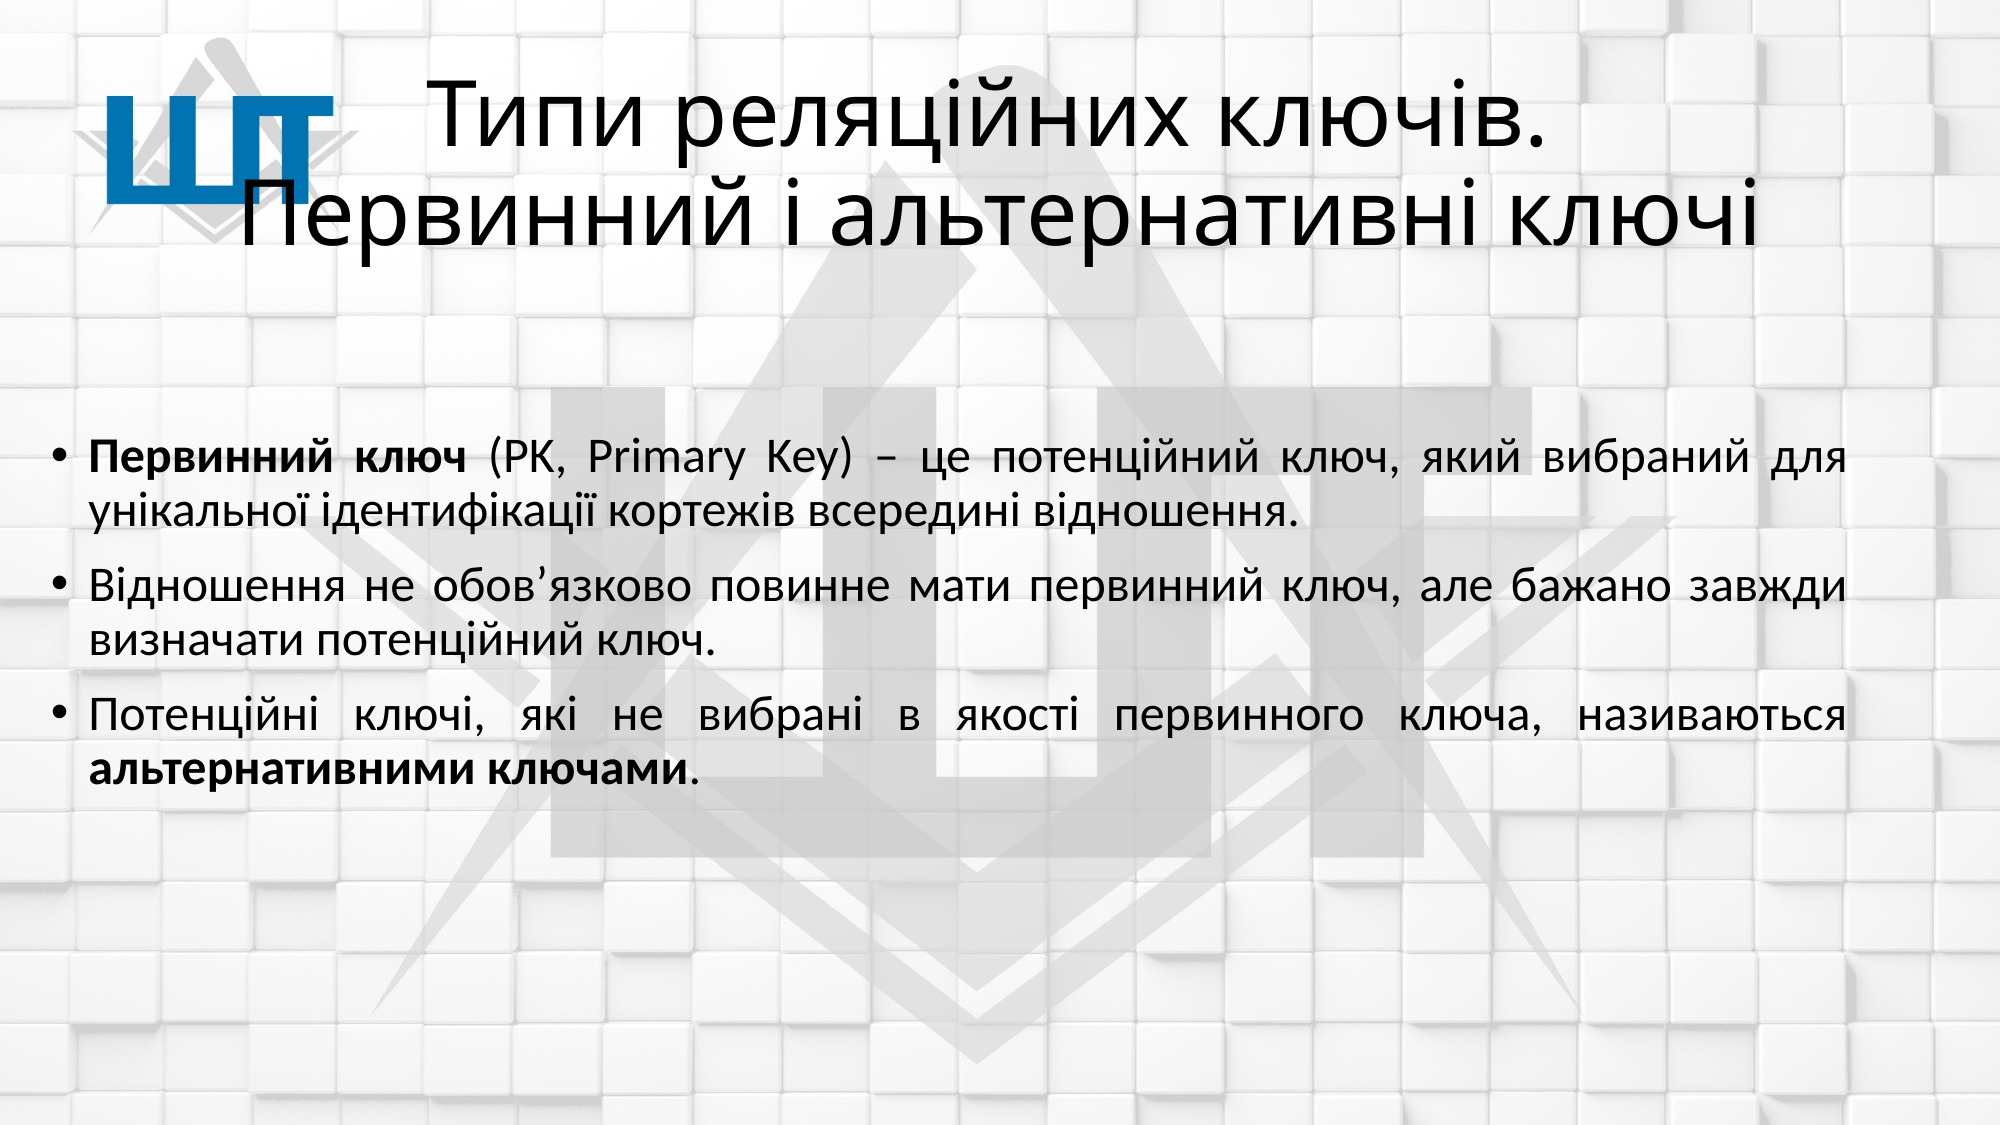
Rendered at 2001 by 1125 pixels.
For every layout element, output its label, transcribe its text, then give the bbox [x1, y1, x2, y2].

title Типи реляційних ключів. Первинний і альтернативні ключі [137, 59, 1863, 278]
picture [0, 0, 2000, 1125]
list Первинний ключ (PK, Primary Key) – це потенційний ключ, який вибраний для унікальної ідентифікації кортежів всередині відношення. Відношення не обов’язково повинне мати первинний ключ, але бажано завжди визначати потенційний ключ. Потенційні ключі, які не вибрані в якості первинного ключа, називаються альтернативними ключами. [36, 422, 1864, 965]
